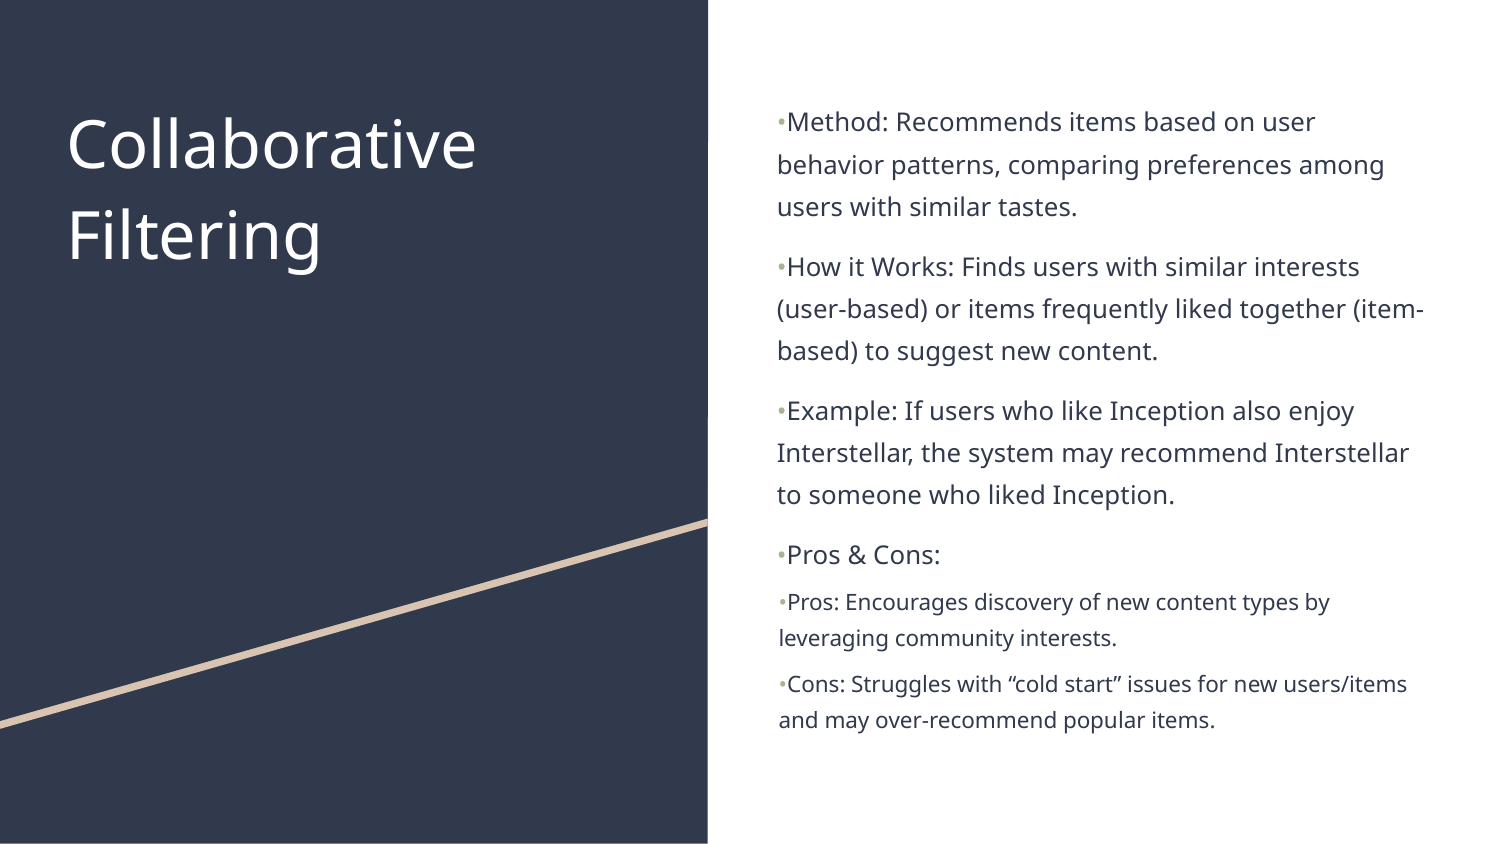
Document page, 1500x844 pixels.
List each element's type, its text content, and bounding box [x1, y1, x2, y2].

list •Method: Recommends items based on user behavior patterns, comparing preferences among users with similar tastes. •How it Works: Finds users with similar interests (user-based) or items frequently liked together (item-based) to suggest new content. •Example: If users who like Inception also enjoy Interstellar, the system may recommend Interstellar to someone who liked Inception. •Pros & Cons: •Pros: Encourages discovery of new content types by leveraging community interests. •Cons: Struggles with “cold start” issues for new users/items and may over-recommend popular items. [761, 82, 1446, 755]
title Collaborative Filtering [51, 82, 660, 494]
